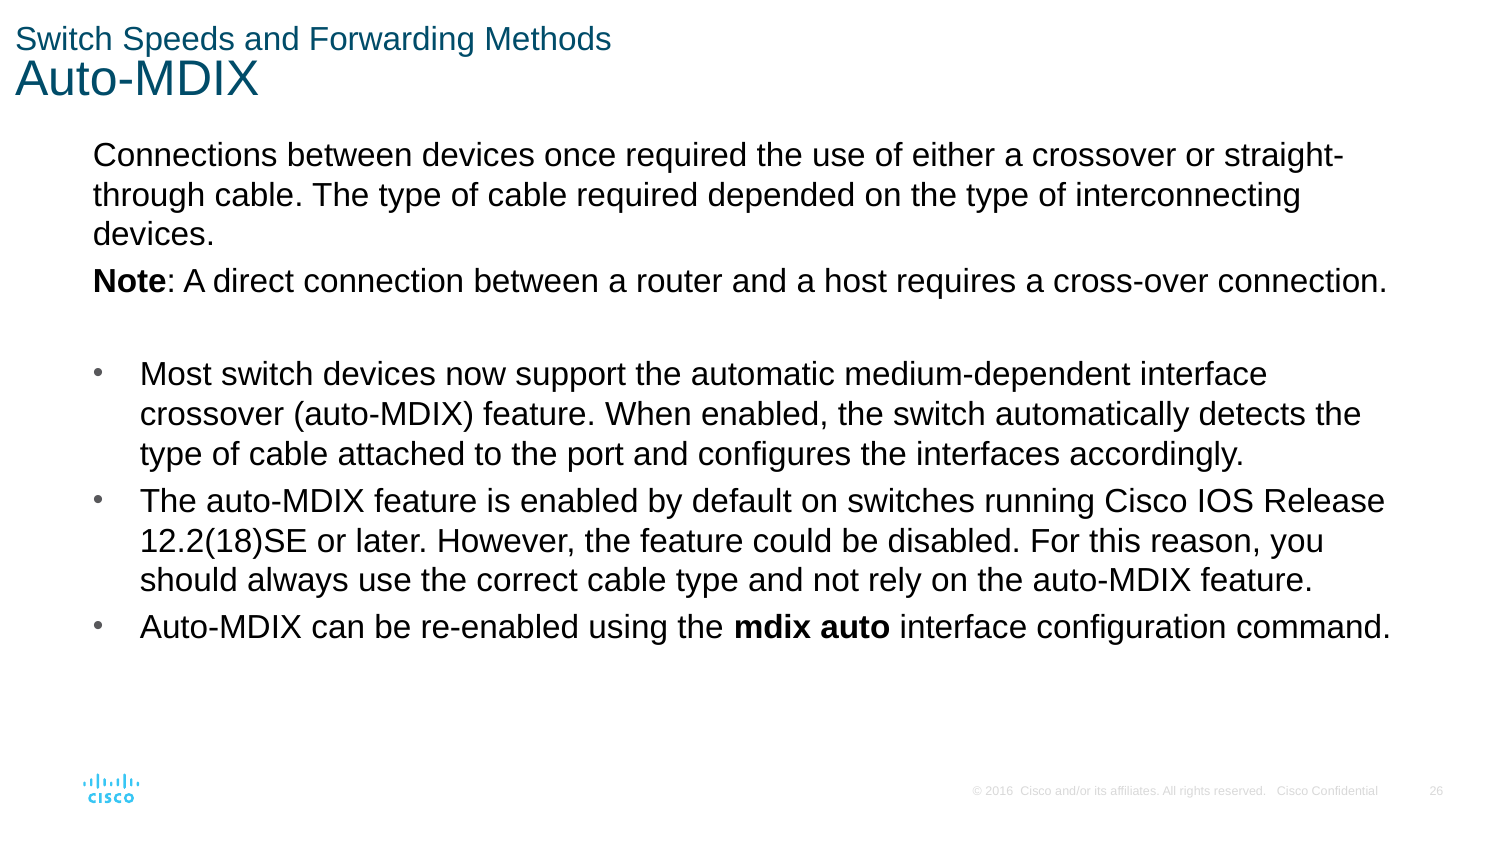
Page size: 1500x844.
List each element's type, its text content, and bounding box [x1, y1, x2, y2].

list Connections between devices once required the use of either a crossover or straight-through cable. The type of cable required depended on the type of interconnecting devices. Note: A direct connection between a router and a host requires a cross-over connection. Most switch devices now support the automatic medium-dependent interface crossover (auto-MDIX) feature. When enabled, the switch automatically detects the type of cable attached to the port and configures the interfaces accordingly. The auto-MDIX feature is enabled by default on switches running Cisco IOS Release 12.2(18)SE or later. However, the feature could be disabled. For this reason, you should always use the correct cable type and not rely on the auto-MDIX feature. Auto-MDIX can be re-enabled using the mdix auto interface configuration command. [77, 125, 1437, 726]
title Switch Speeds and Forwarding Methods Auto-MDIX [0, 5, 1369, 126]
